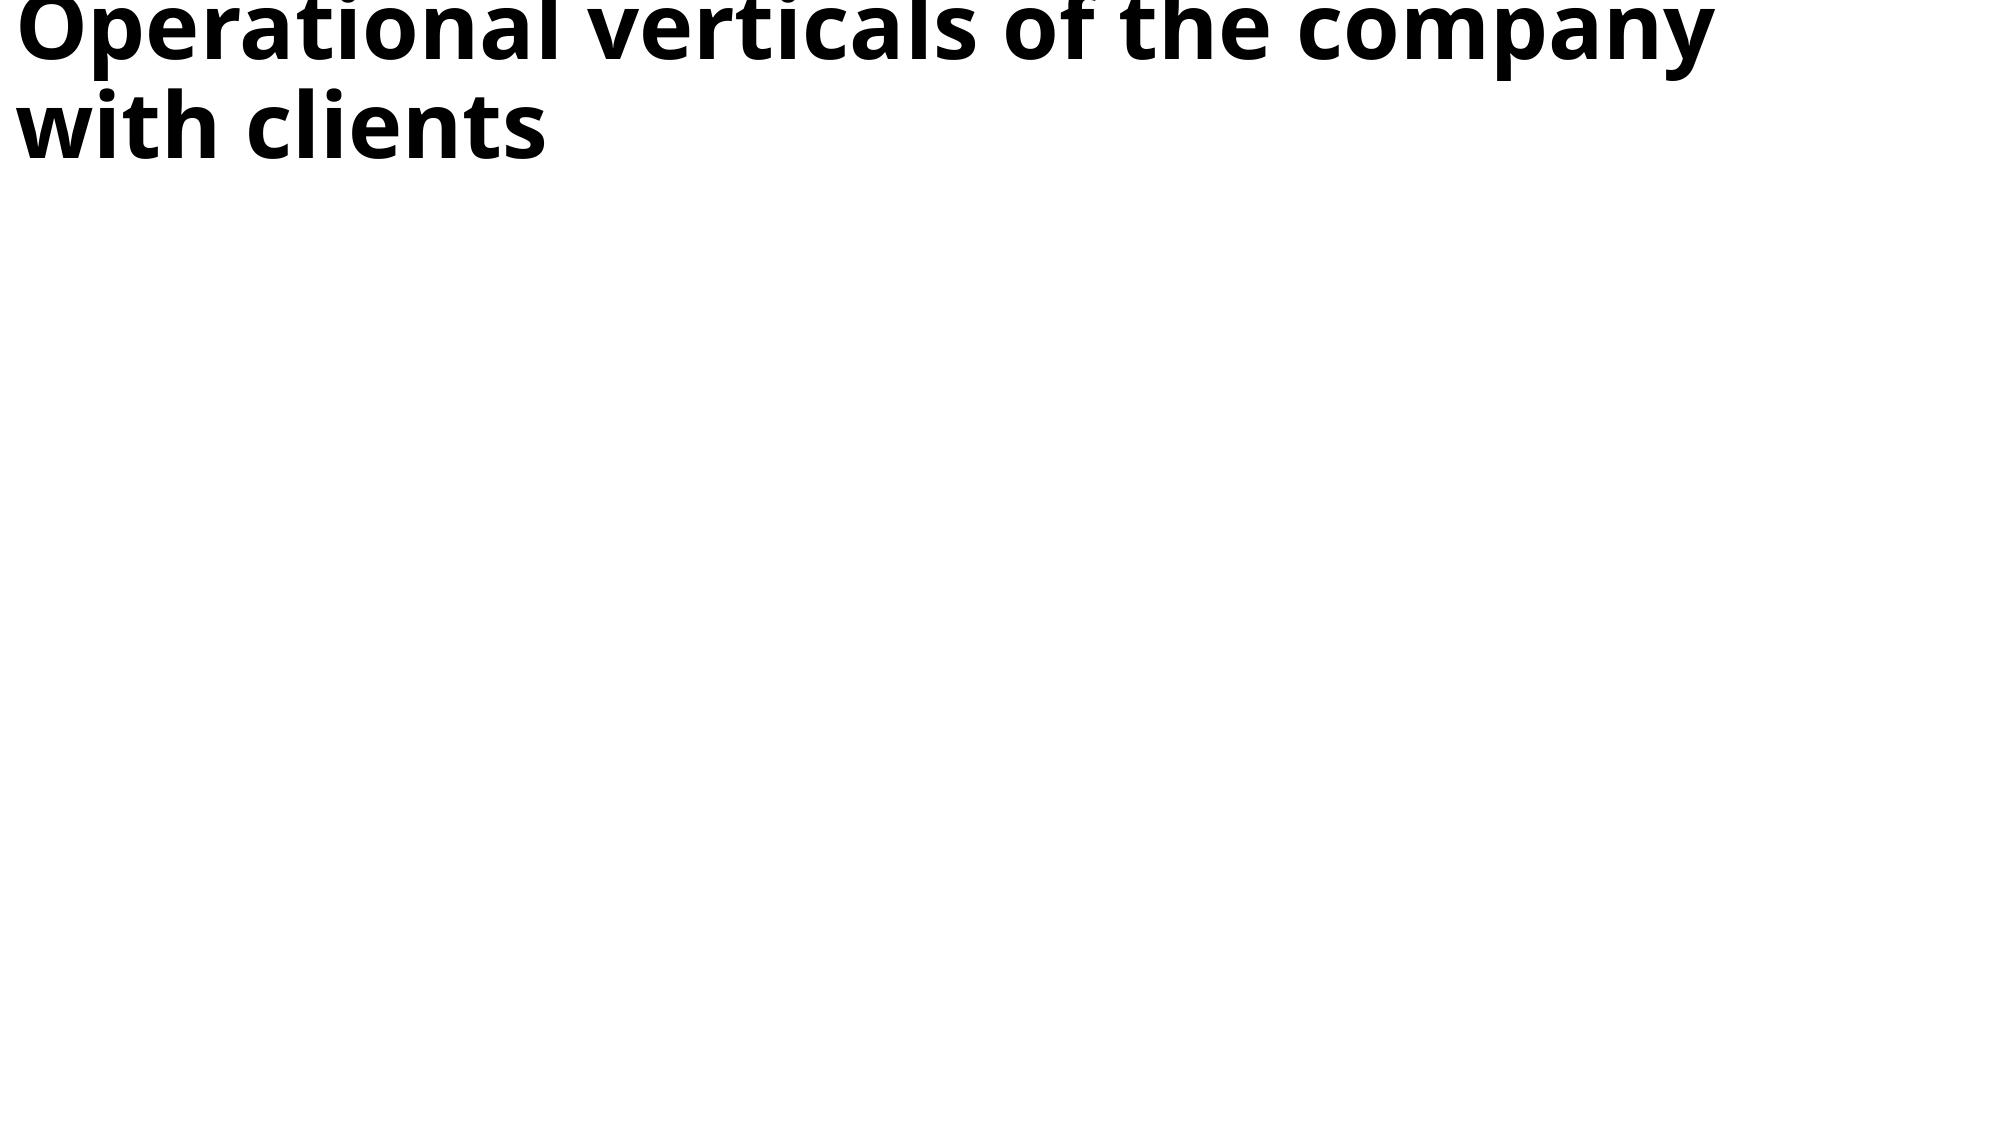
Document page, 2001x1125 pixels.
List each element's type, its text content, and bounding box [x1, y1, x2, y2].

title Operational verticals of the company with clients [0, 3, 1844, 156]
